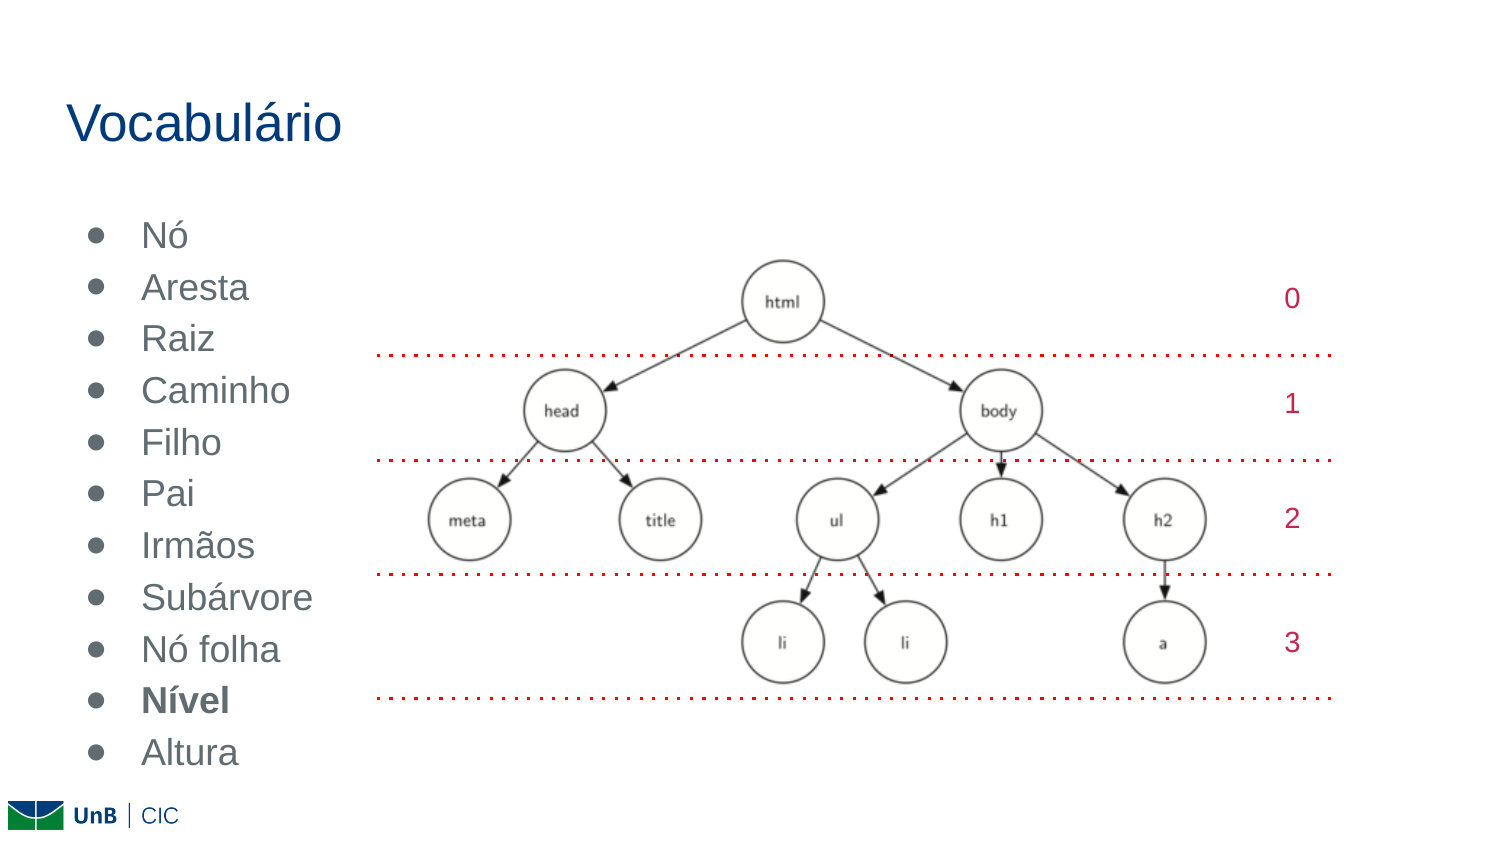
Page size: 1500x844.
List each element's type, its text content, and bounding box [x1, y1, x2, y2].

picture [412, 242, 1224, 460]
text_box 3 [1269, 608, 1327, 673]
picture [412, 576, 1224, 698]
text_box 2 [1269, 484, 1327, 550]
text_box 1 [1269, 369, 1327, 435]
picture [412, 461, 1224, 574]
title Vocabulário [51, 72, 1449, 167]
picture [8, 801, 184, 830]
list Nó Aresta Raiz Caminho Filho Pai Irmãos Subárvore Nó folha Nível Altura [51, 189, 1449, 789]
text_box 0 [1269, 264, 1327, 330]
